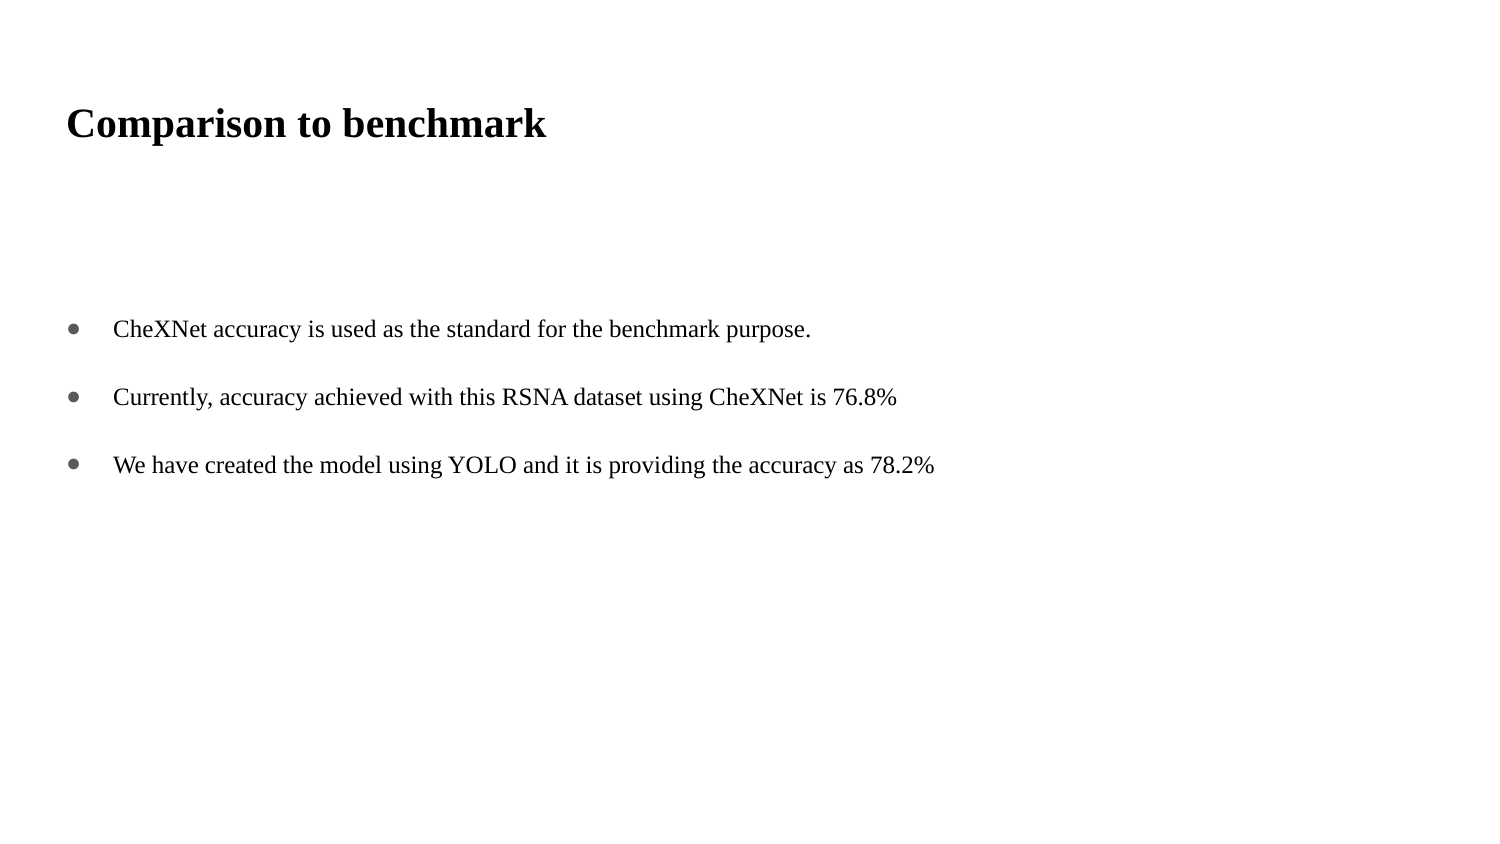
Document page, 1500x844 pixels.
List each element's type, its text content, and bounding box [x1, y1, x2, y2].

title Comparison to benchmark [51, 72, 1449, 167]
list CheXNet accuracy is used as the standard for the benchmark purpose. Currently, accuracy achieved with this RSNA dataset using CheXNet is 76.8% We have created the model using YOLO and it is providing the accuracy as 78.2% [51, 215, 1449, 649]
